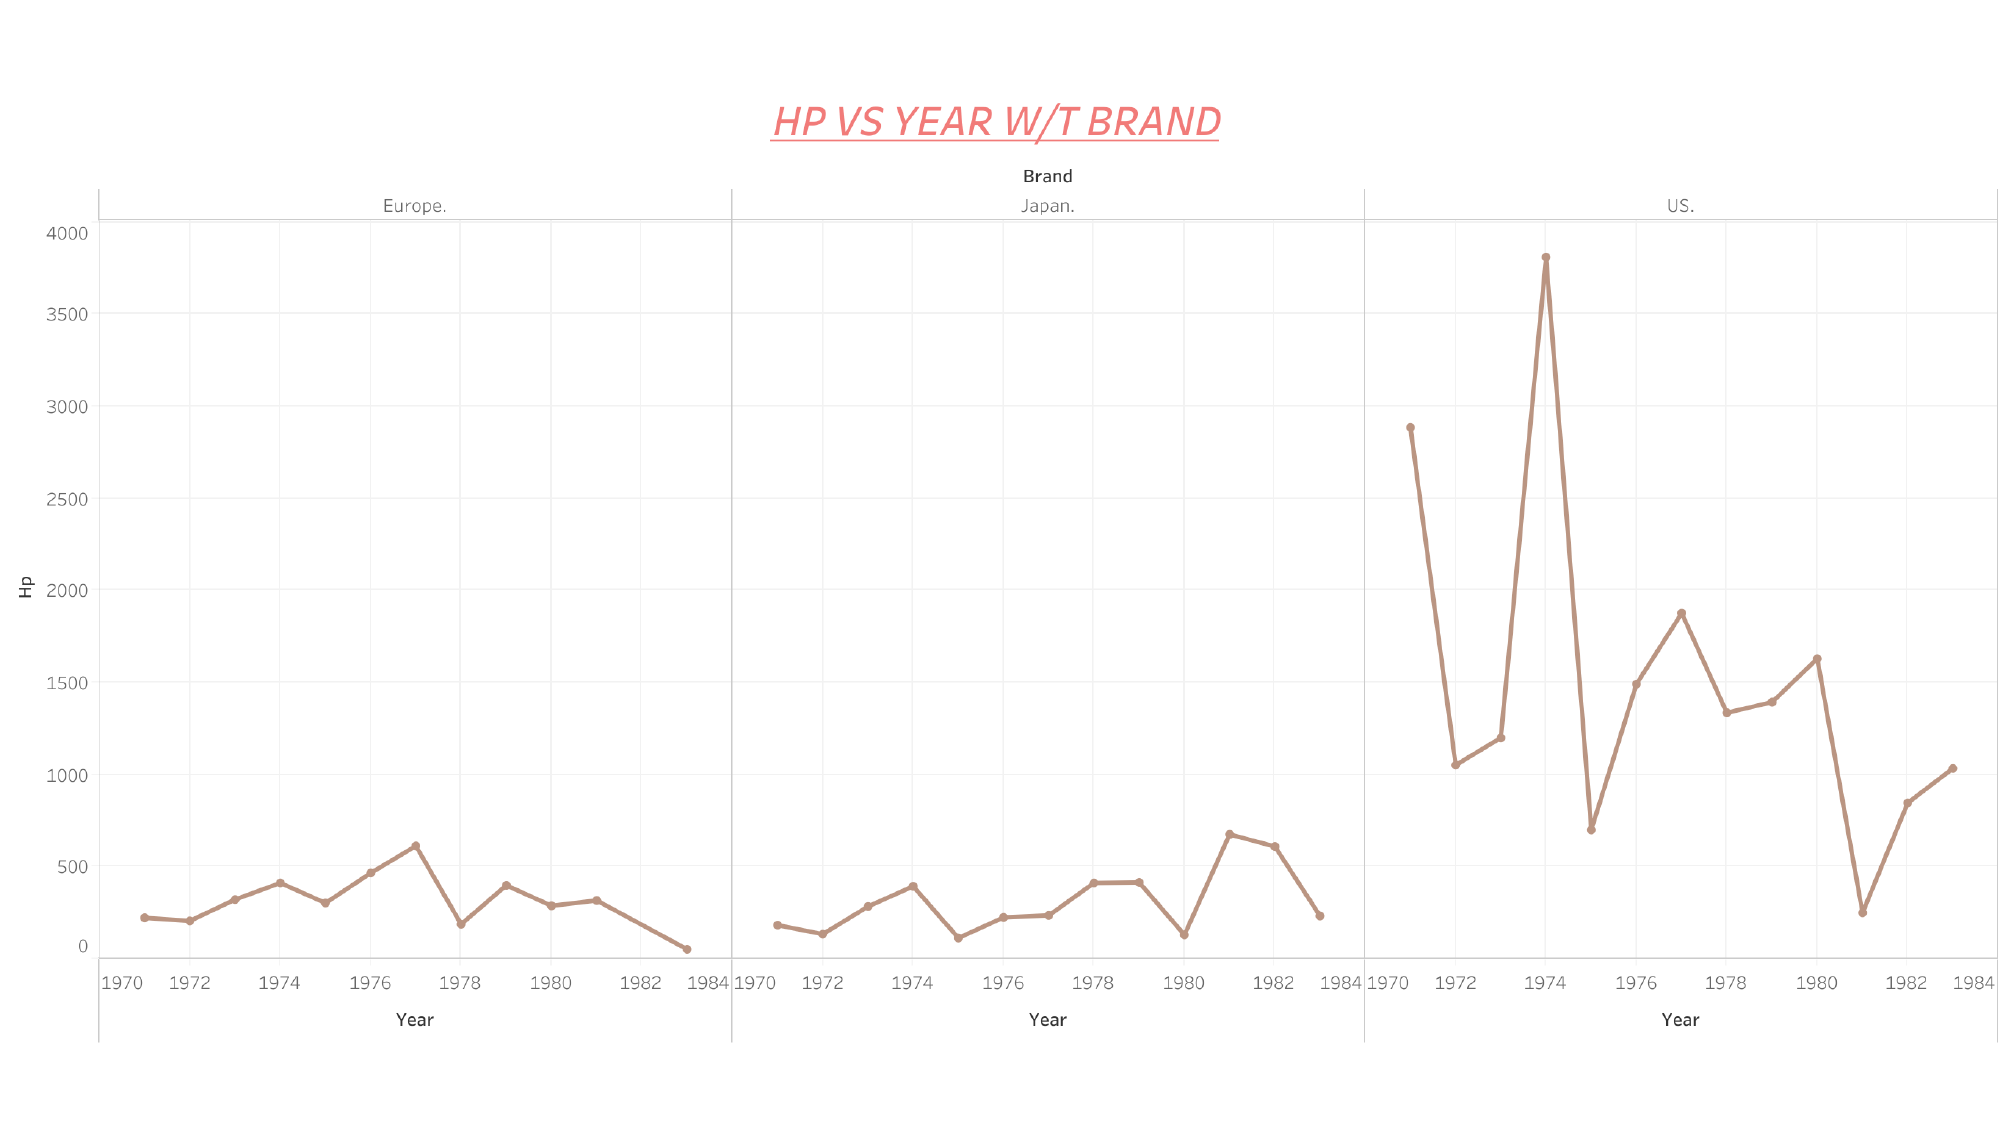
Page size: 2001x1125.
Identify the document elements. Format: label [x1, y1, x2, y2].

picture [0, 82, 2000, 1043]
